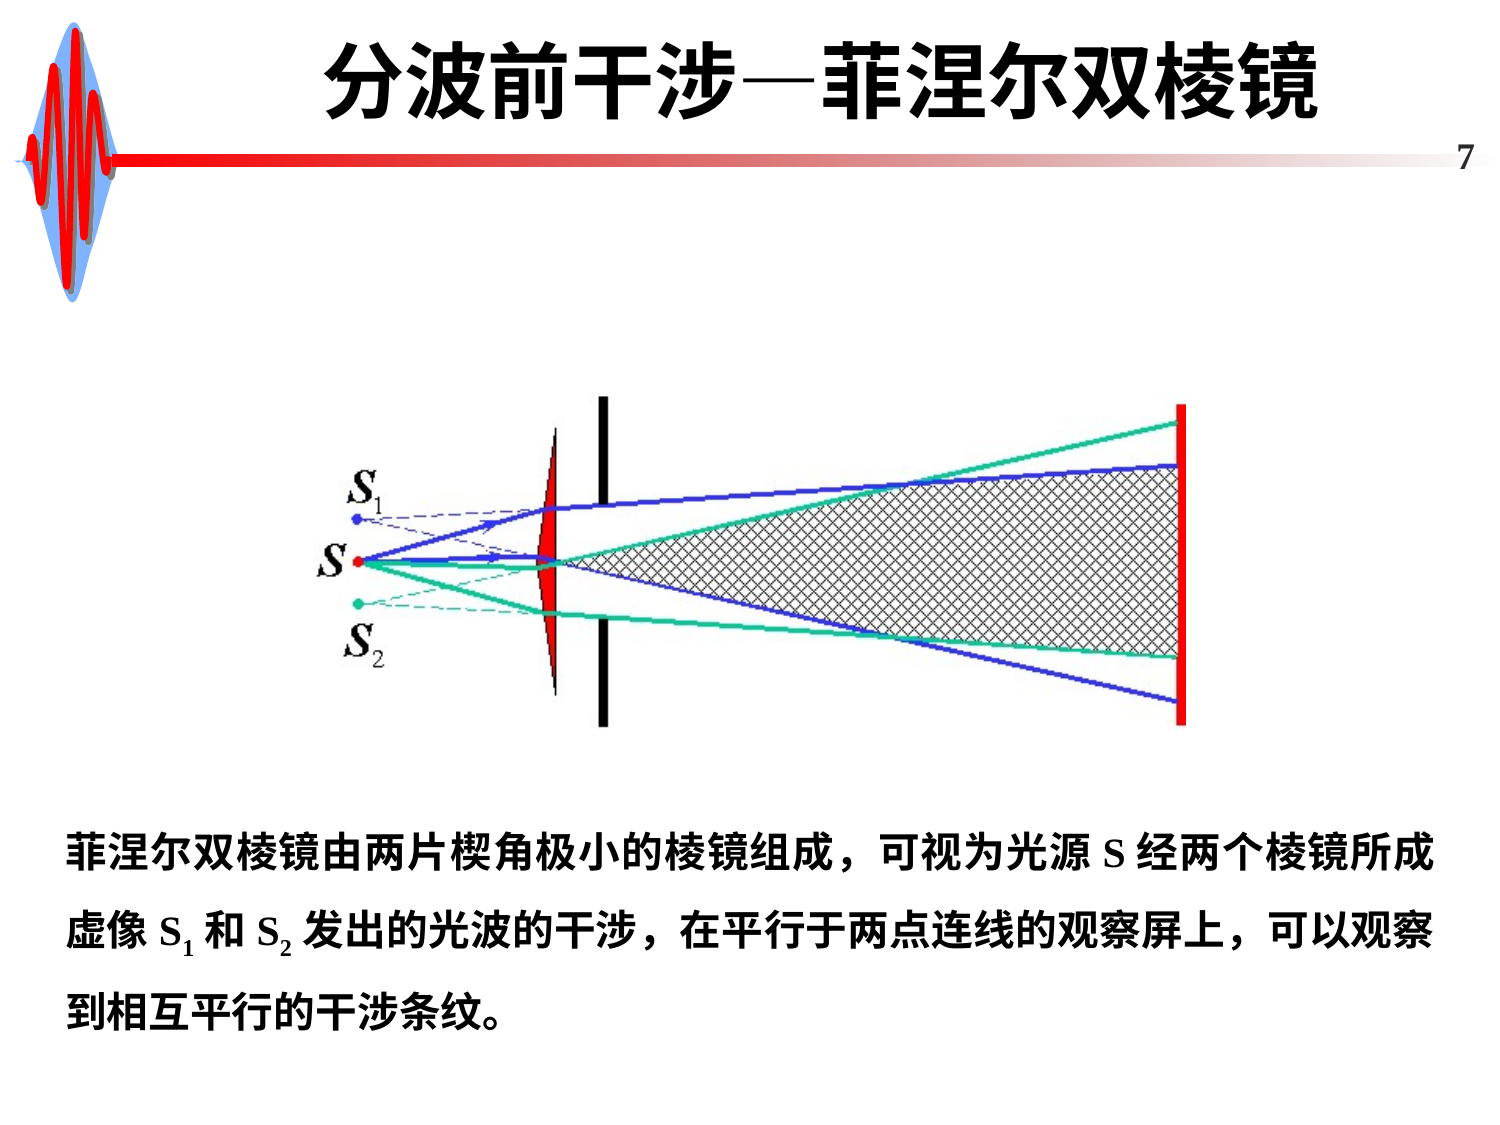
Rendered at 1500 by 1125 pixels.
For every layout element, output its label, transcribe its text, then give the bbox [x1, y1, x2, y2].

slide_number 7 [1360, 136, 1490, 173]
title 分波前干涉—菲涅尔双棱镜 [159, 19, 1483, 137]
text_box 菲涅尔双棱镜由两片楔角极小的棱镜组成，可视为光源S经两个棱镜所成虚像S1和S2发出的光波的干涉，在平行于两点连线的观察屏上，可以观察到相互平行的干涉条纹。 [50, 793, 1450, 1044]
picture [314, 392, 1186, 733]
